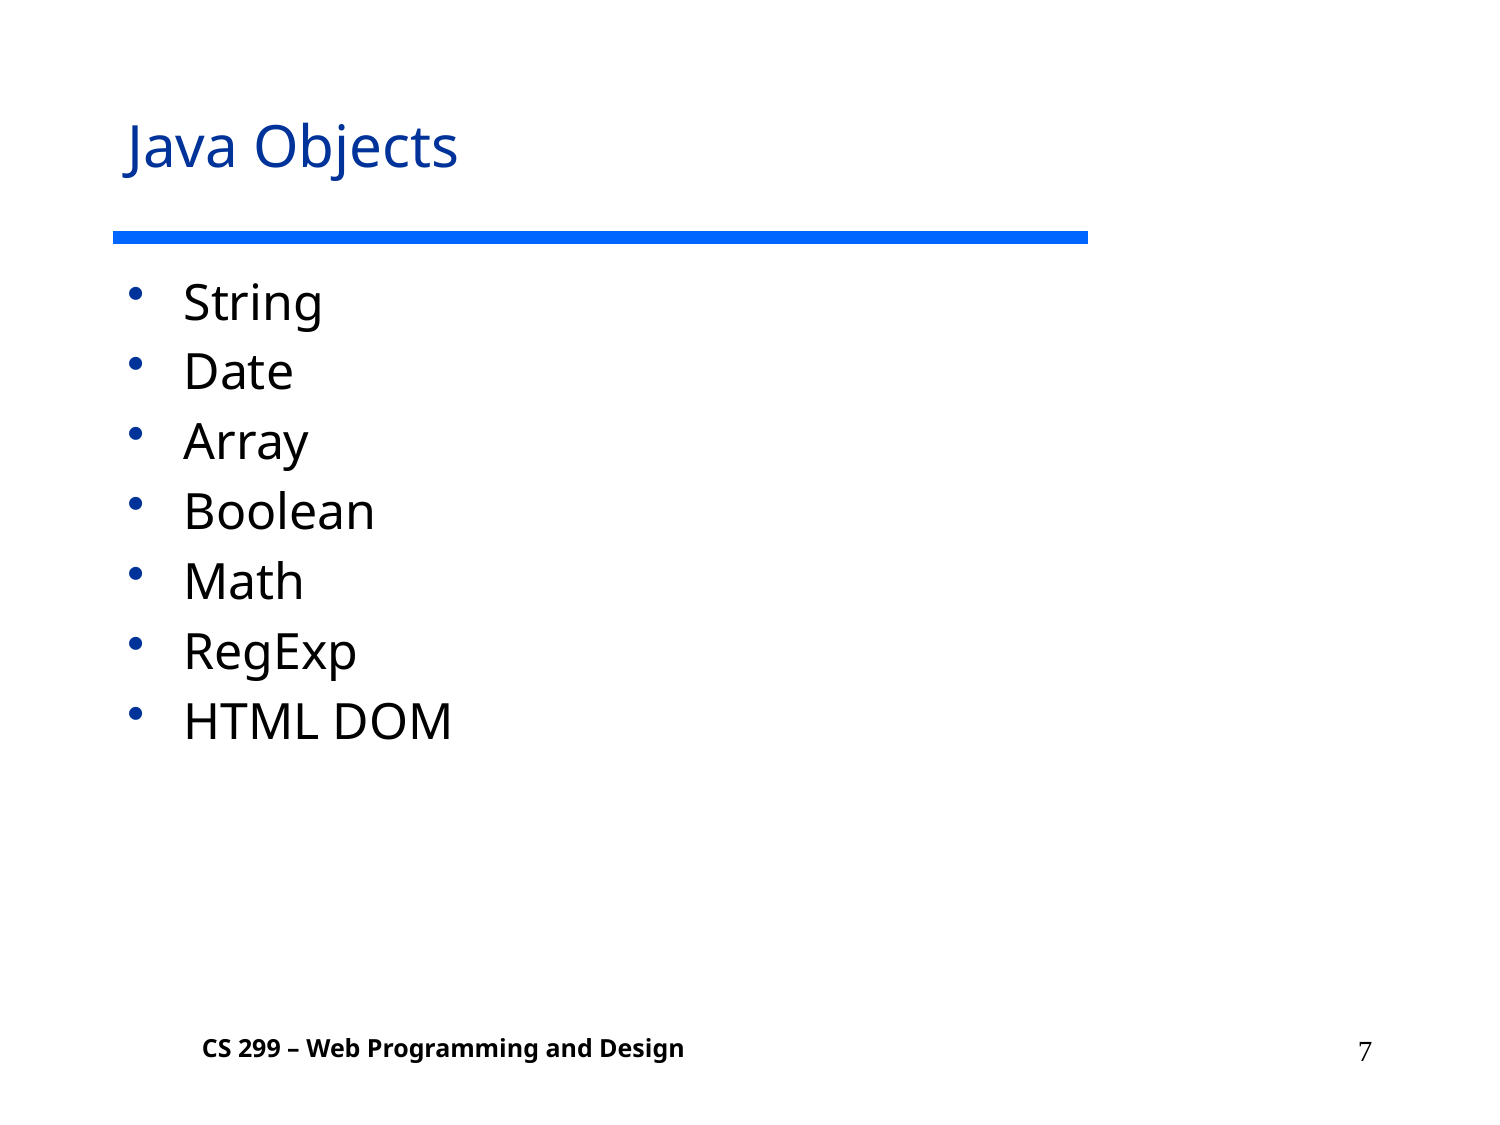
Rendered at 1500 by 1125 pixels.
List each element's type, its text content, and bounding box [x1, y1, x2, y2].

title Java Objects [112, 50, 1388, 238]
slide_number 7 [1074, 1025, 1388, 1100]
list String Date Array Boolean Math RegExp HTML DOM [112, 262, 1388, 1000]
